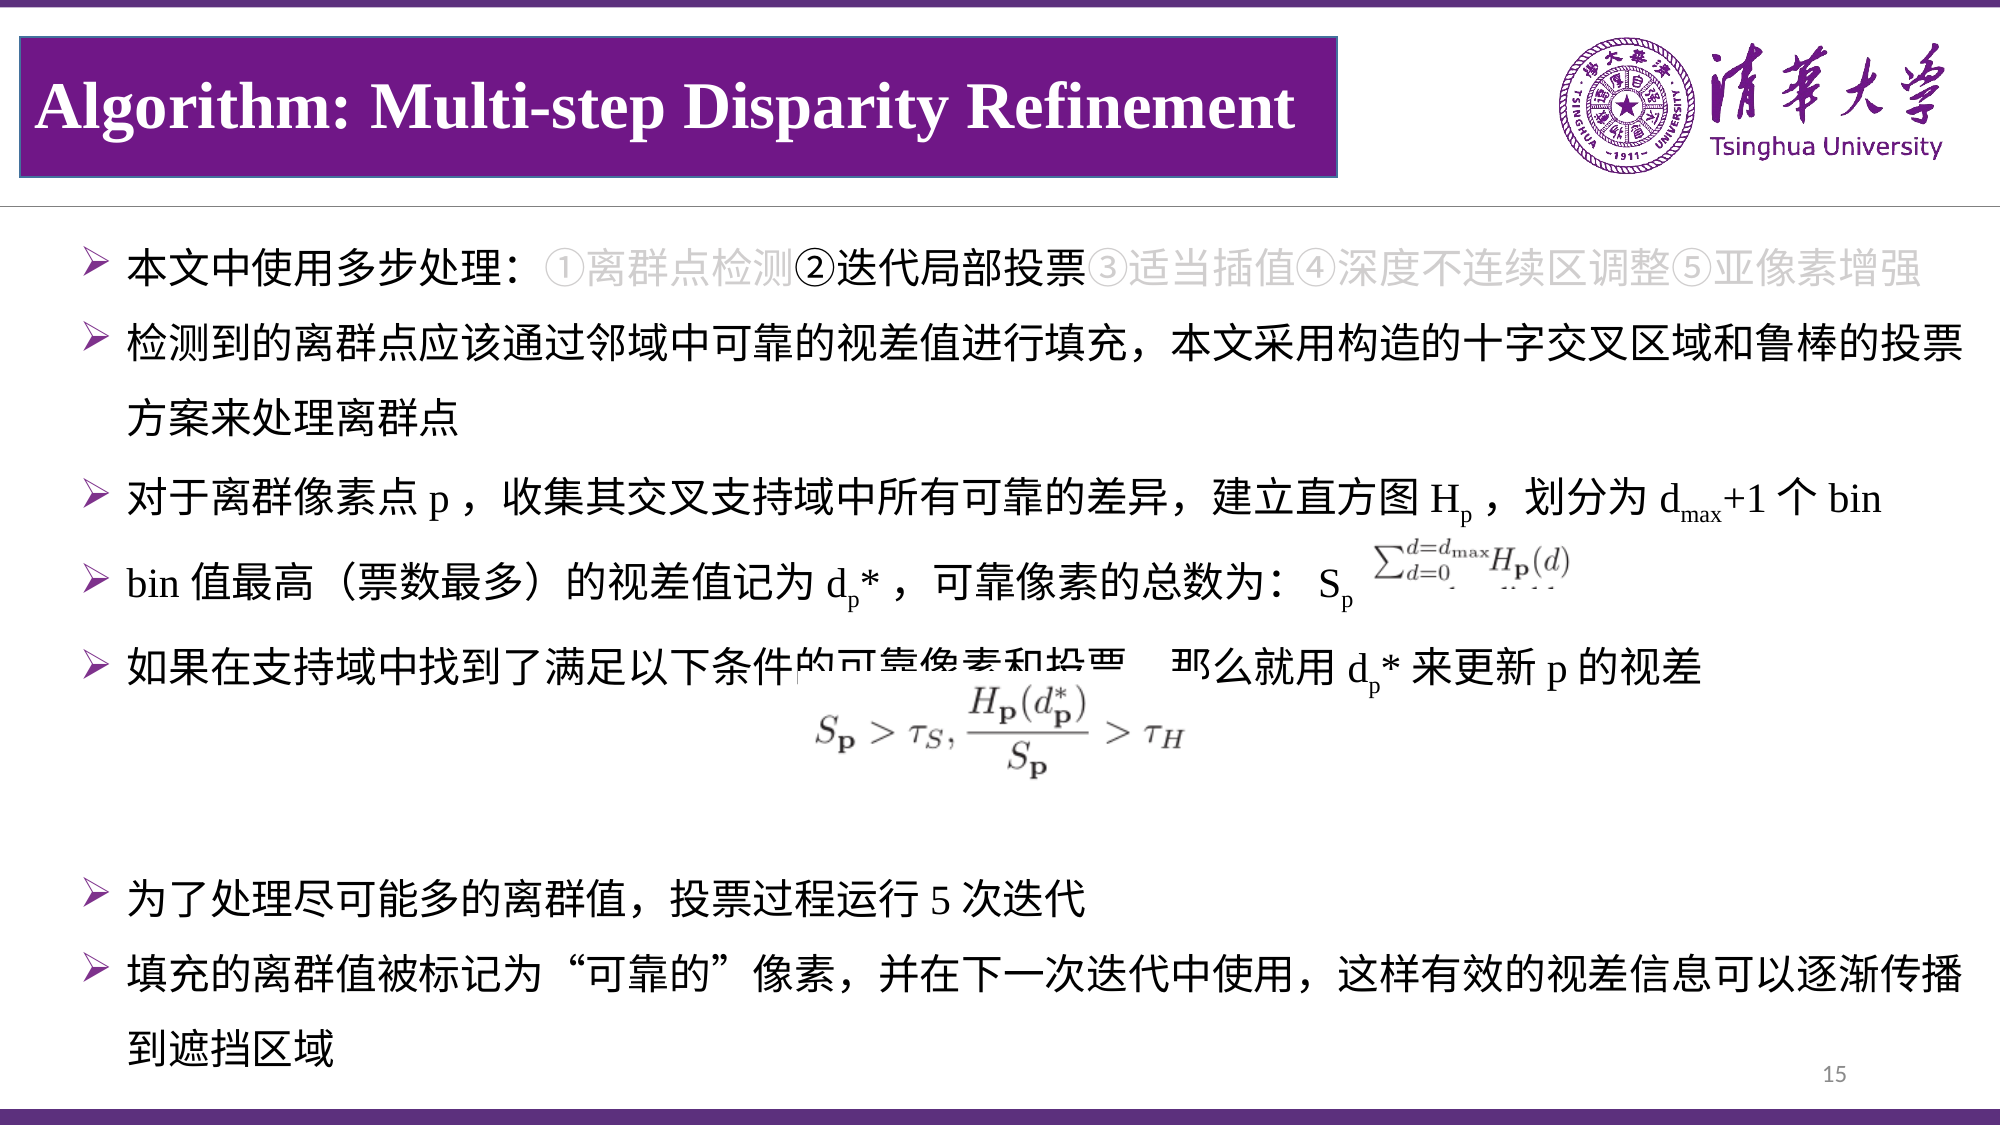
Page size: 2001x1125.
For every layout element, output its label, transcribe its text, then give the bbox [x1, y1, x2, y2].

text_box [0, 1108, 2000, 1125]
slide_number 15 [1412, 1042, 1863, 1103]
text_box [0, 0, 2000, 8]
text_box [19, 36, 1337, 178]
picture [798, 671, 1202, 788]
text_box 本文中使用多步处理：①离群点检测②迭代局部投票③适当插值④深度不连续区调整⑤亚像素增强 检测到的离群点应该通过邻域中可靠的视差值进行填充，本文采用构造的十字交叉区域和鲁棒的投票方案来处理离群点 对于离群像素点p，收集其交叉支持域中所有可靠的差异，建立直方图Hp，划分为dmax+1个bin bin值最高（票数最多）的视差值记为dp*，可靠像素的总数为：Sp = 如果在支持域中找到了满足以下条件的可靠像素和投票，那么就用dp*来更新p的视差 为了处理尽可能多的离群值，投票过程运行5次迭代 填充的离群值被标记为“可靠的”像素，并在下一次迭代中使用，这样有效的视差信息可以逐渐传播到遮挡区域 [65, 209, 1987, 1081]
picture [1366, 536, 1572, 589]
picture [1516, 7, 1987, 206]
